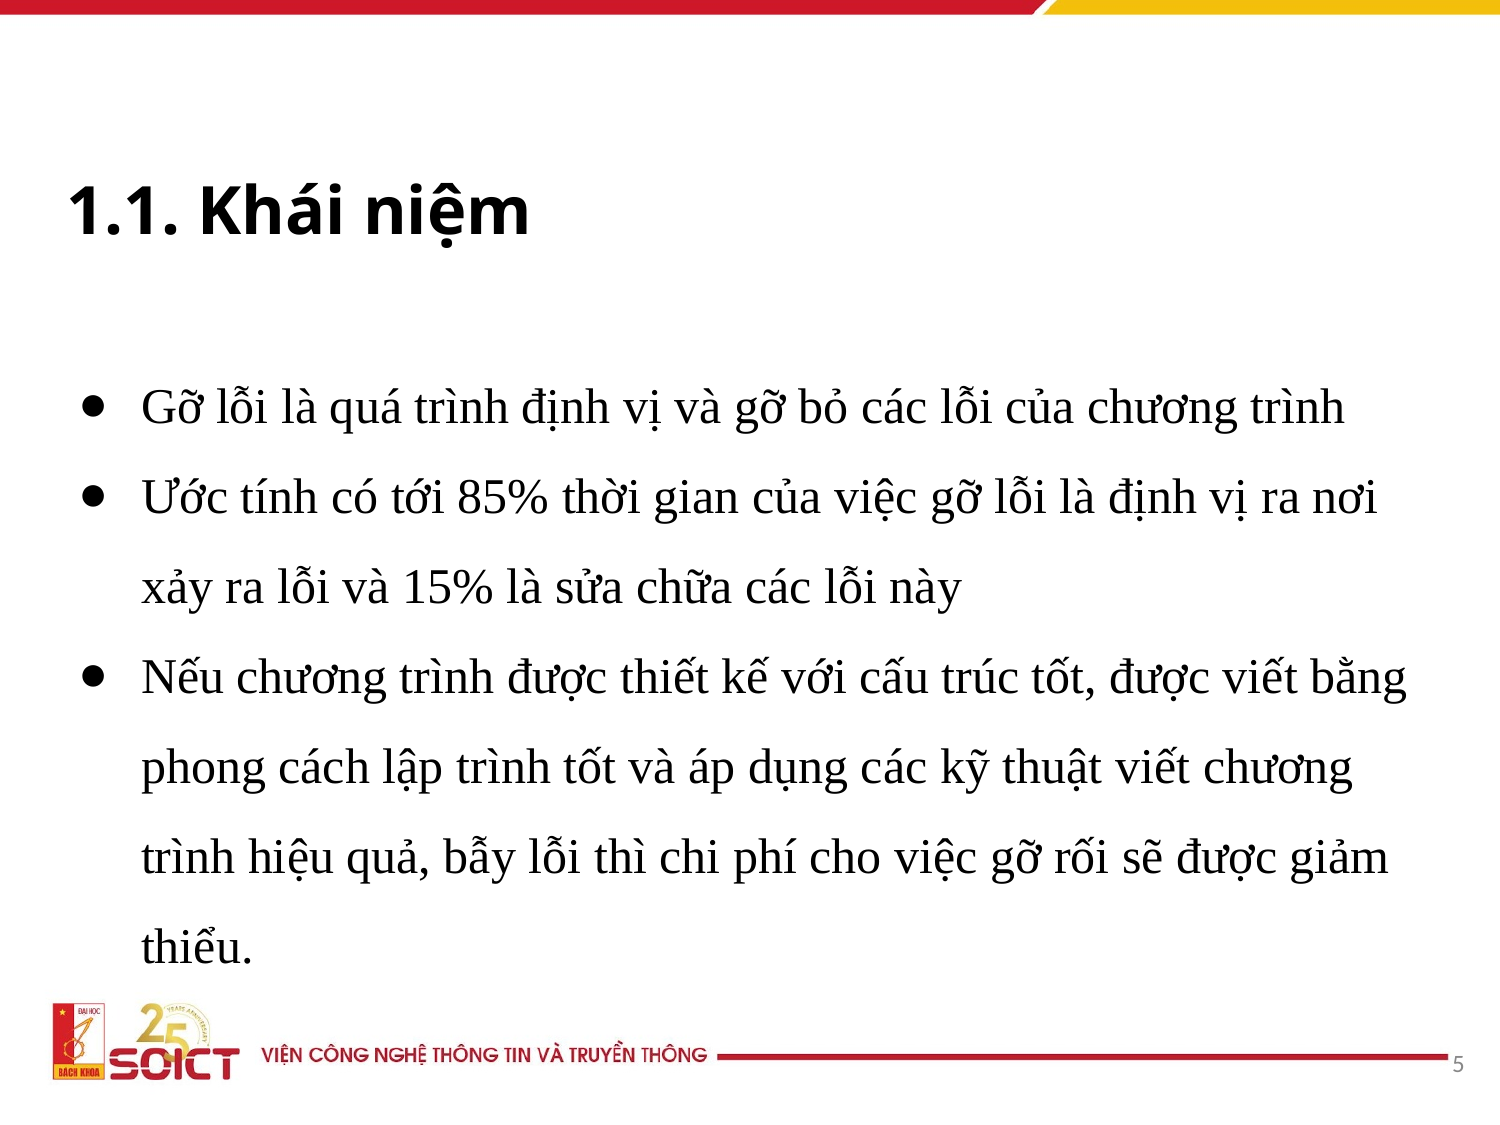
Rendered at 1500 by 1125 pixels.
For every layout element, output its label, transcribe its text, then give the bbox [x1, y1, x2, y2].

title 1.1. Khái niệm [51, 129, 1449, 297]
list Gỡ lỗi là quá trình định vị và gỡ bỏ các lỗi của chương trình Ước tính có tới 85% thời gian của việc gỡ lỗi là định vị ra nơi xảy ra lỗi và 15% là sửa chữa các lỗi này Nếu chương trình được thiết kế với cấu trúc tốt, được viết bằng phong cách lập trình tốt và áp dụng các kỹ thuật viết chương trình hiệu quả, bẫy lỗi thì chi phí cho việc gỡ rối sẽ được giảm thiểu. [51, 336, 1449, 1125]
text_box 5 [1389, 1019, 1480, 1106]
picture [0, 0, 1500, 1125]
